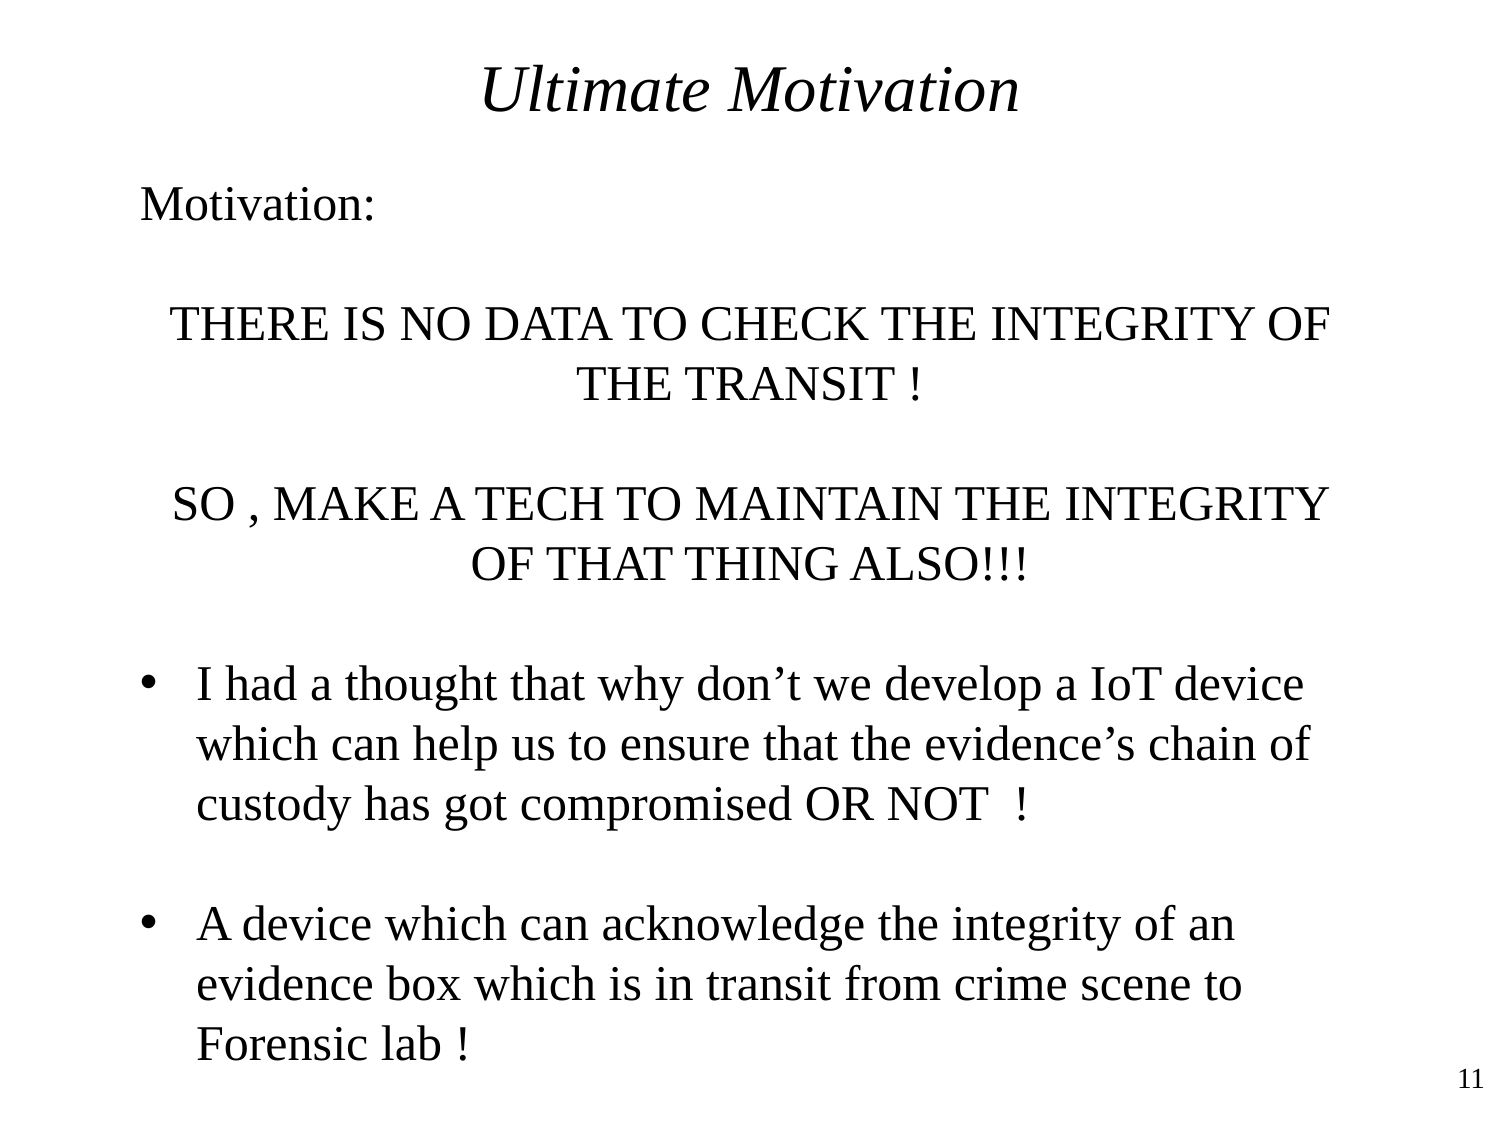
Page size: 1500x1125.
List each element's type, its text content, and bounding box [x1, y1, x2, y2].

slide_number 11 [1087, 1052, 1500, 1125]
list Ultimate Motivation [112, 37, 1388, 188]
text_box Motivation: THERE IS NO DATA TO CHECK THE INTEGRITY OF THE TRANSIT ! SO , MAKE A TECH TO MAINTAIN THE INTEGRITY OF THAT THING ALSO!!! I had a thought that why don’t we develop a IoT device which can help us to ensure that the evidence’s chain of custody has got compromised OR NOT ! A device which can acknowledge the integrity of an evidence box which is in transit from crime scene to Forensic lab ! [125, 163, 1375, 1079]
